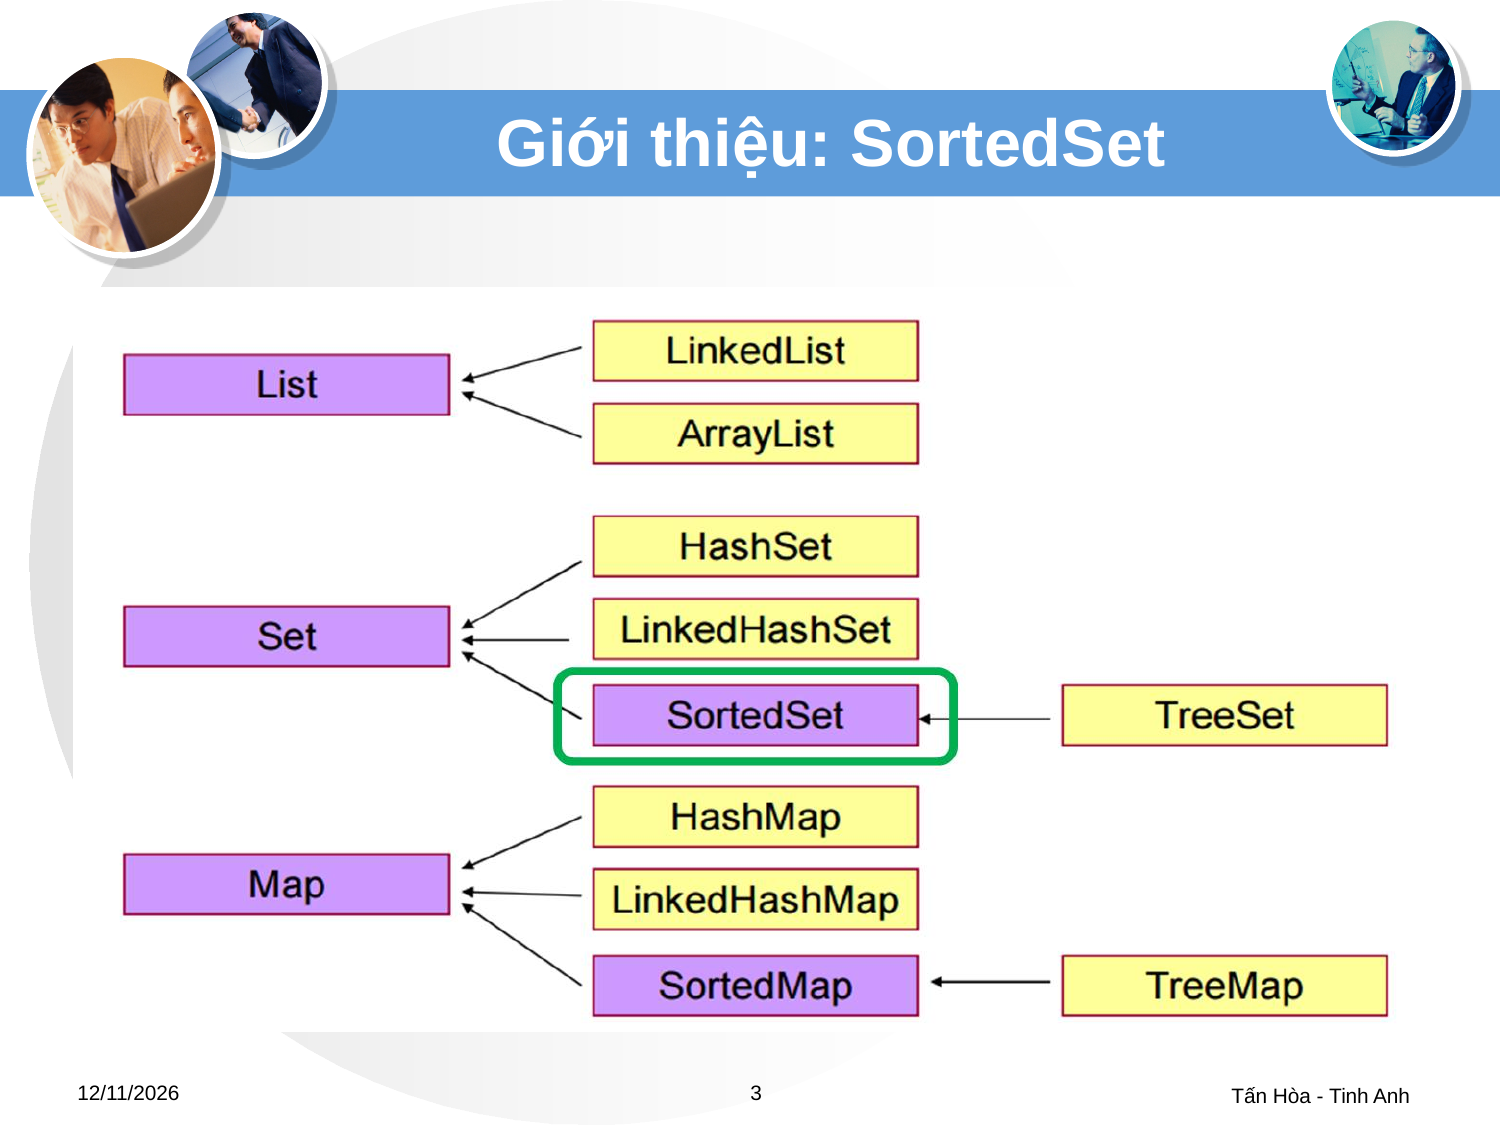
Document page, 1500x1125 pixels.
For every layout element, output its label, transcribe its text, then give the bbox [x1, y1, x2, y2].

picture [1333, 21, 1455, 150]
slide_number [62, 1071, 375, 1115]
slide_number 3 [687, 1071, 825, 1115]
picture [33, 58, 215, 252]
footer Tấn Hòa - Tinh Anh [1074, 1074, 1425, 1116]
picture [73, 287, 1437, 1032]
picture [187, 13, 321, 152]
title Giới thiệu: SortedSet [337, 99, 1325, 180]
